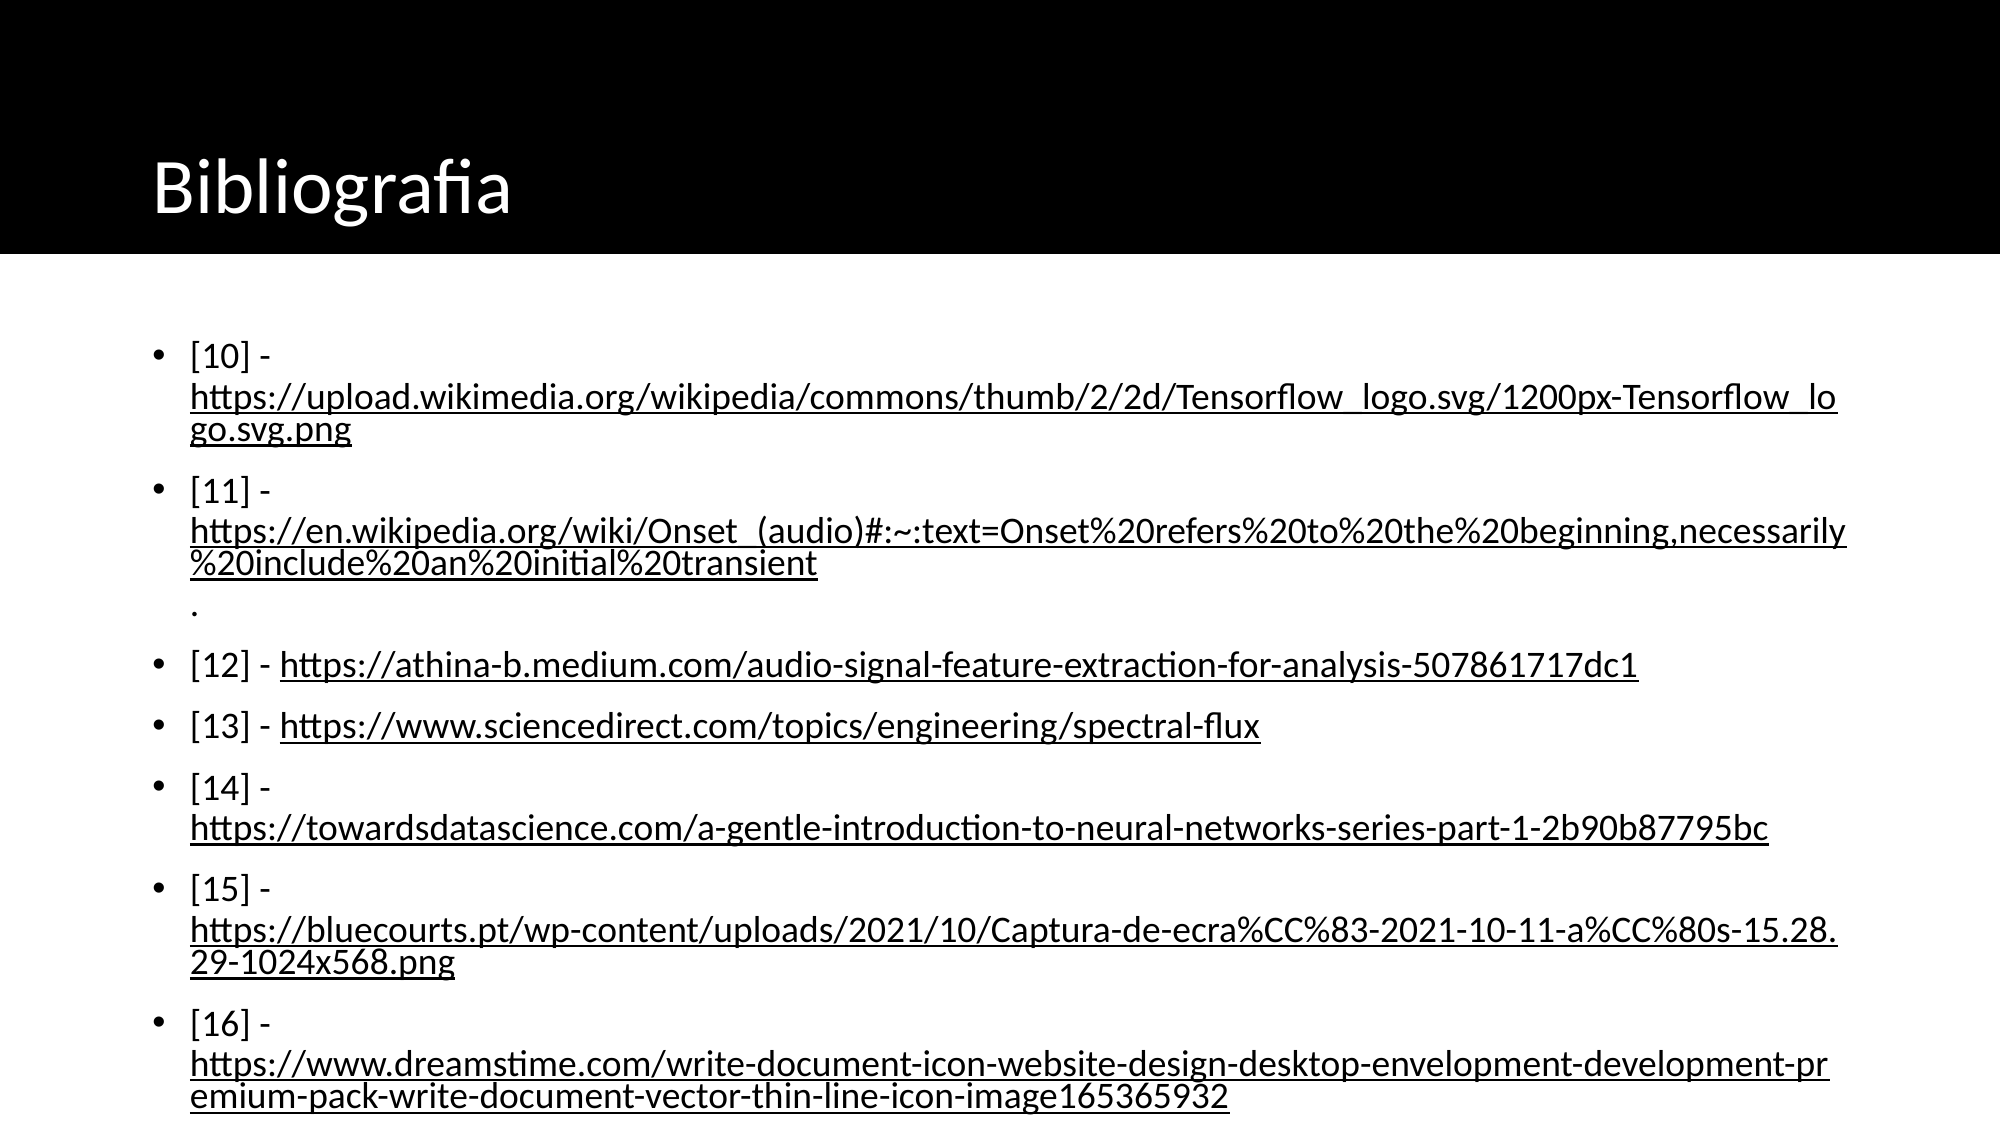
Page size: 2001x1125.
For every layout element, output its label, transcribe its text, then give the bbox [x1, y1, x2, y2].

slide_number Análise de Requisitos 31 [1435, 1059, 1840, 1120]
text_box [0, 0, 2000, 254]
title Bibliografia [137, 59, 1863, 238]
list [10] - https://upload.wikimedia.org/wikipedia/commons/thumb/2/2d/Tensorflow_logo.svg/1200px-Tensorflow_logo.svg.png [11] - https://en.wikipedia.org/wiki/Onset_(audio)#:~:text=Onset%20refers%20to%20the%20beginning,necessarily%20include%20an%20initial%20transient. [12] - https://athina-b.medium.com/audio-signal-feature-extraction-for-analysis-507861717dc1 [13] - https://www.sciencedirect.com/topics/engineering/spectral-flux [14] - https://towardsdatascience.com/a-gentle-introduction-to-neural-networks-series-part-1-2b90b87795bc [15] - https://bluecourts.pt/wp-content/uploads/2021/10/Captura-de-ecra%CC%83-2021-10-11-a%CC%80s-15.28.29-1024x568.png [16] - https://www.dreamstime.com/write-document-icon-website-design-desktop-envelopment-development-premium-pack-write-document-vector-thin-line-icon-image165365932 [137, 238, 1863, 1014]
